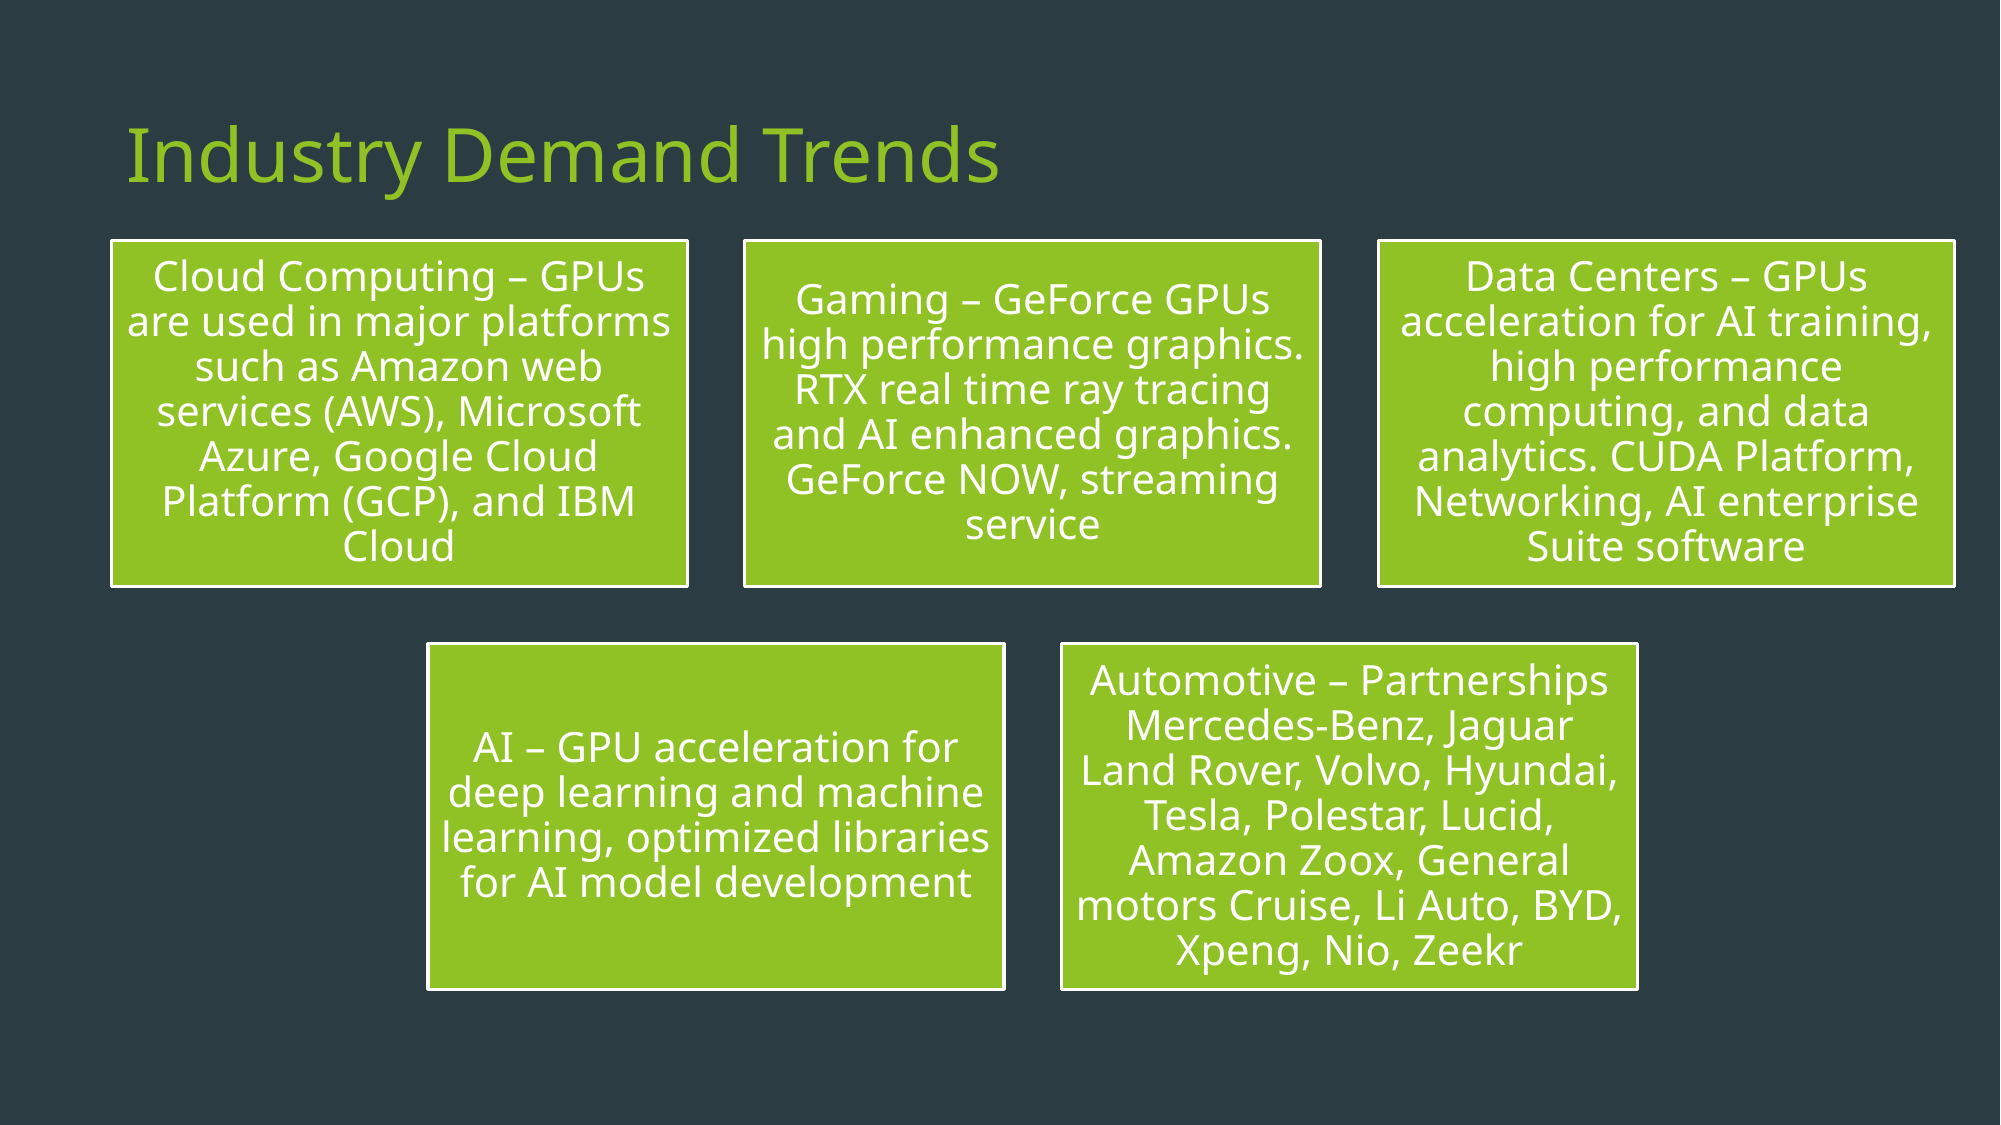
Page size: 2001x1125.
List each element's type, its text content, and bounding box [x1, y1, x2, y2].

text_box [110, 183, 1955, 1046]
title Industry Demand Trends [111, 99, 1522, 181]
